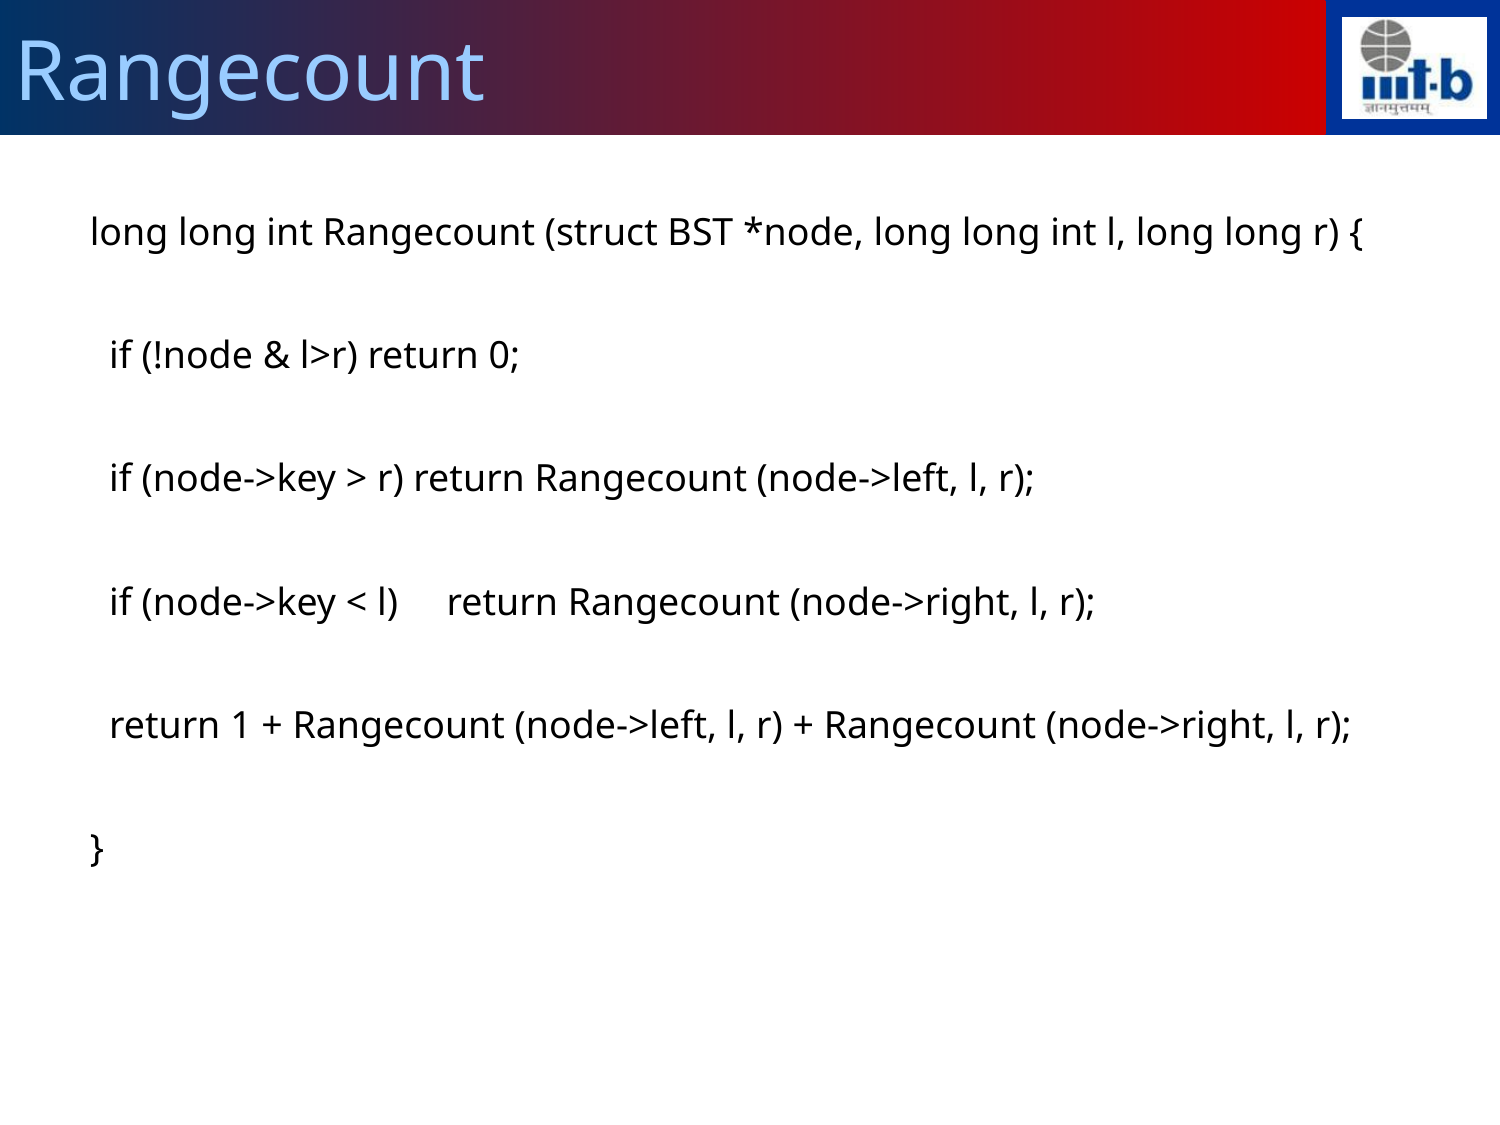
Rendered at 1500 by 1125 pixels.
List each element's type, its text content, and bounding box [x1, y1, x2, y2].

list long long int Rangecount (struct BST *node, long long int l, long long r) { if (!node & l>r) return 0; if (node->key > r) return Rangecount (node->left, l, r); if (node->key < l) return Rangecount (node->right, l, r); return 1 + Rangecount (node->left, l, r) + Rangecount (node->right, l, r); } [74, 199, 1426, 1006]
title Rangecount [0, 0, 1326, 136]
picture [1342, 17, 1487, 119]
